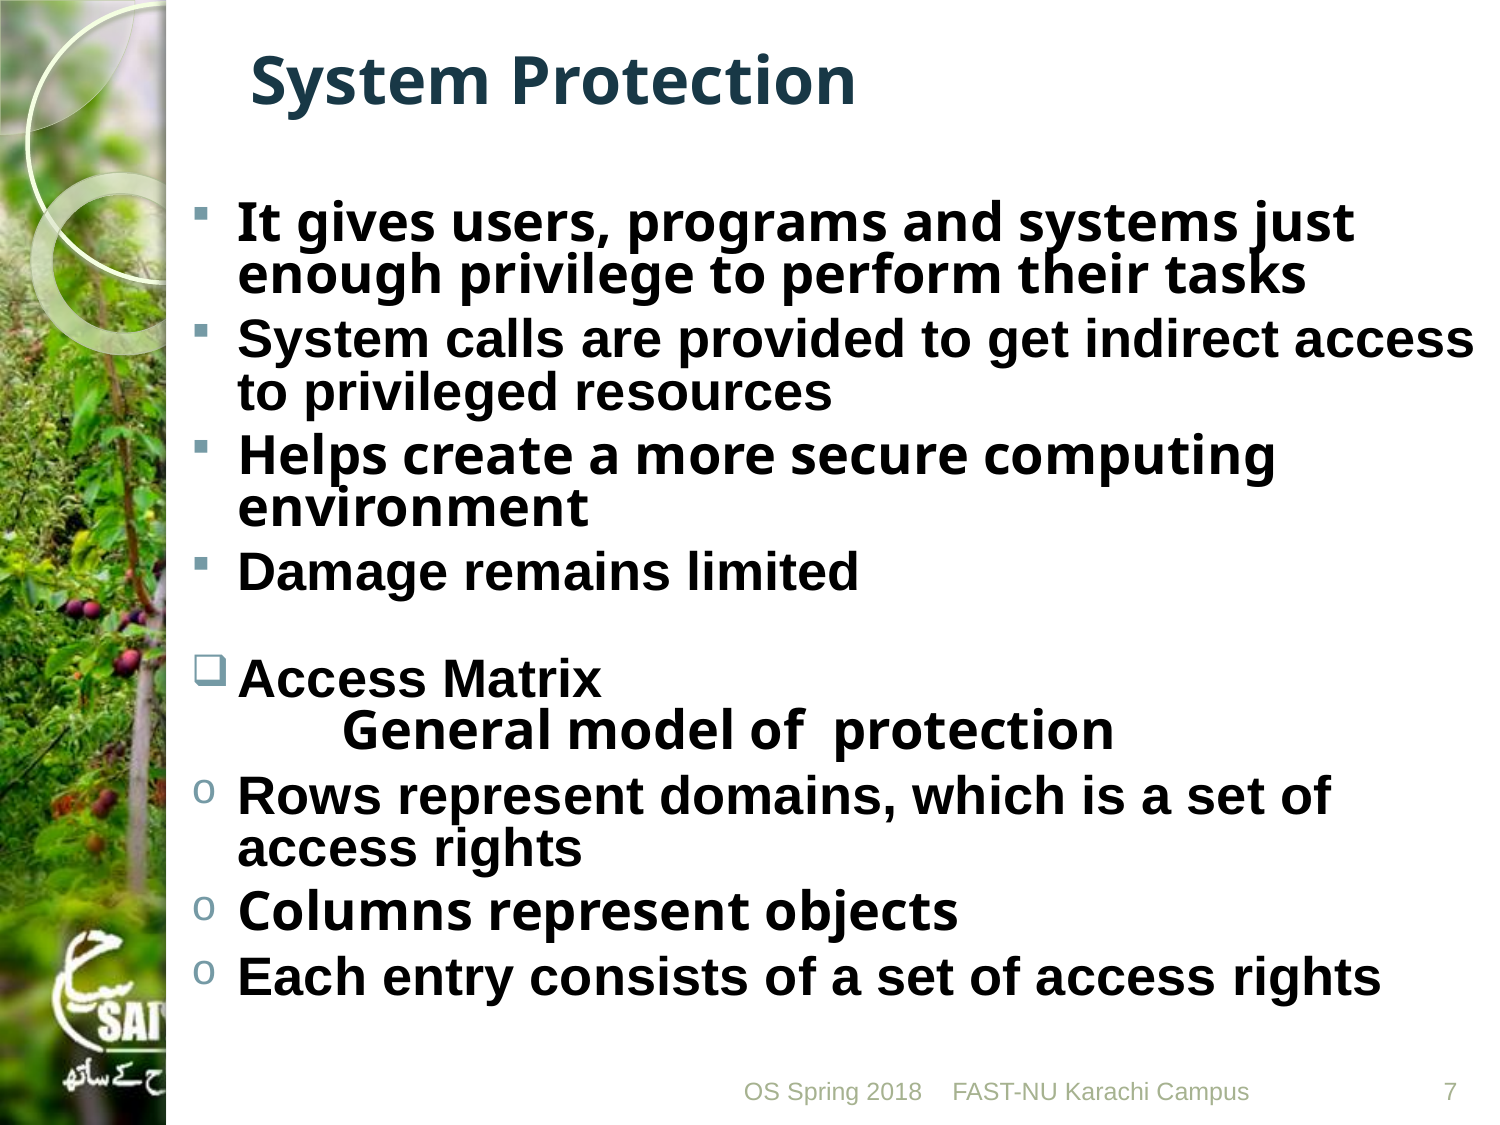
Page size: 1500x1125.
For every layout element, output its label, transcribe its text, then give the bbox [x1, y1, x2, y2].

picture [0, 134, 166, 1125]
title System Protection [235, 12, 1466, 143]
picture [53, 241, 160, 332]
picture [136, 0, 166, 4]
slide_number 7 [1413, 1034, 1488, 1113]
picture [32, 13, 160, 207]
footer FAST-NU Karachi Campus [937, 1034, 1413, 1113]
slide_number OS Spring 2018 [587, 1034, 937, 1113]
list It gives users, programs and systems just enough privilege to perform their tasks System calls are provided to get indirect access to privileged resources Helps create a more secure computing environment Damage remains limited Access Matrix General model of protection Rows represent domains, which is a set of access rights Columns represent objects Each entry consists of a set of access rights [162, 192, 1500, 1001]
picture [62, 195, 160, 280]
